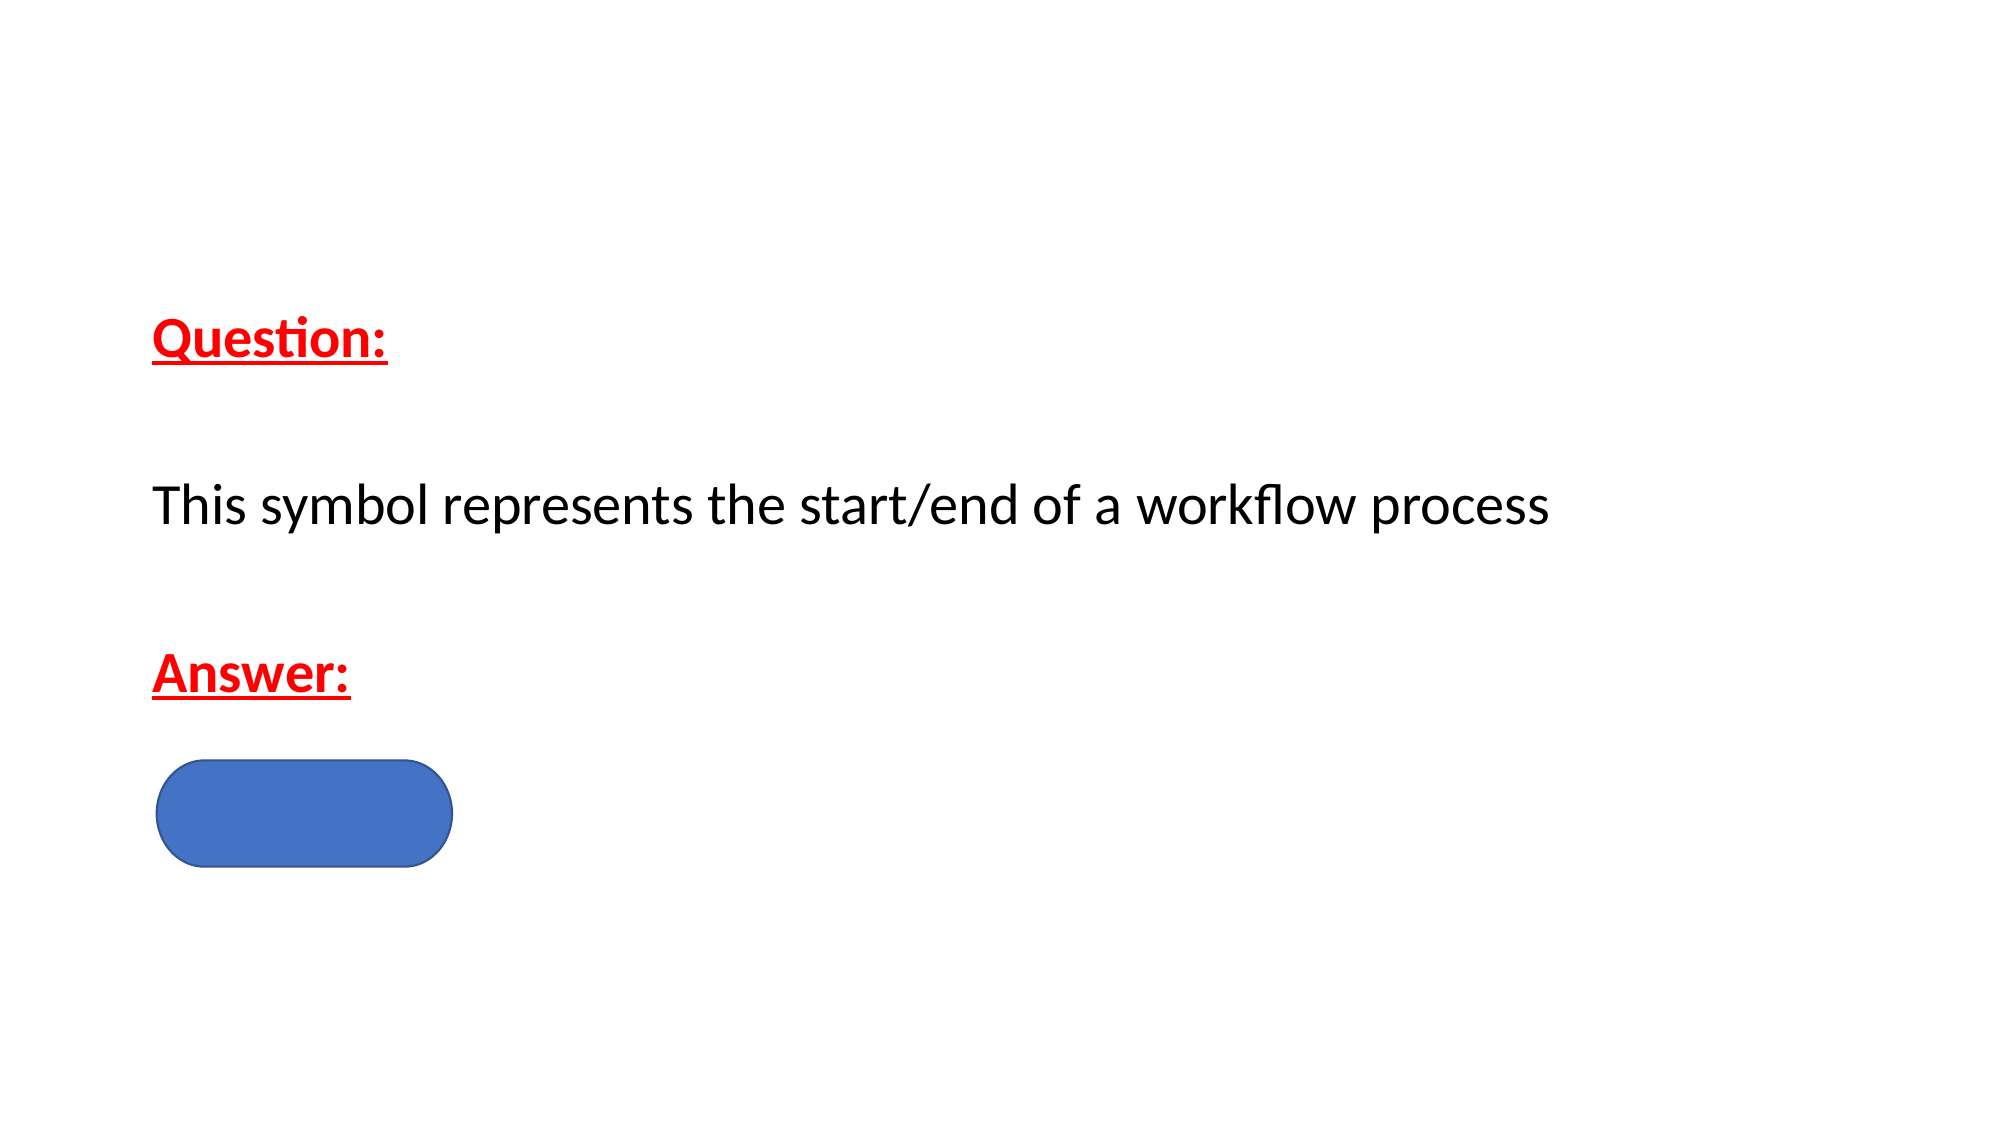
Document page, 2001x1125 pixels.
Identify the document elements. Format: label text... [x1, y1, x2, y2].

text_box [155, 759, 454, 868]
list Question: This symbol represents the start/end of a workflow process Answer: [137, 299, 1863, 1014]
